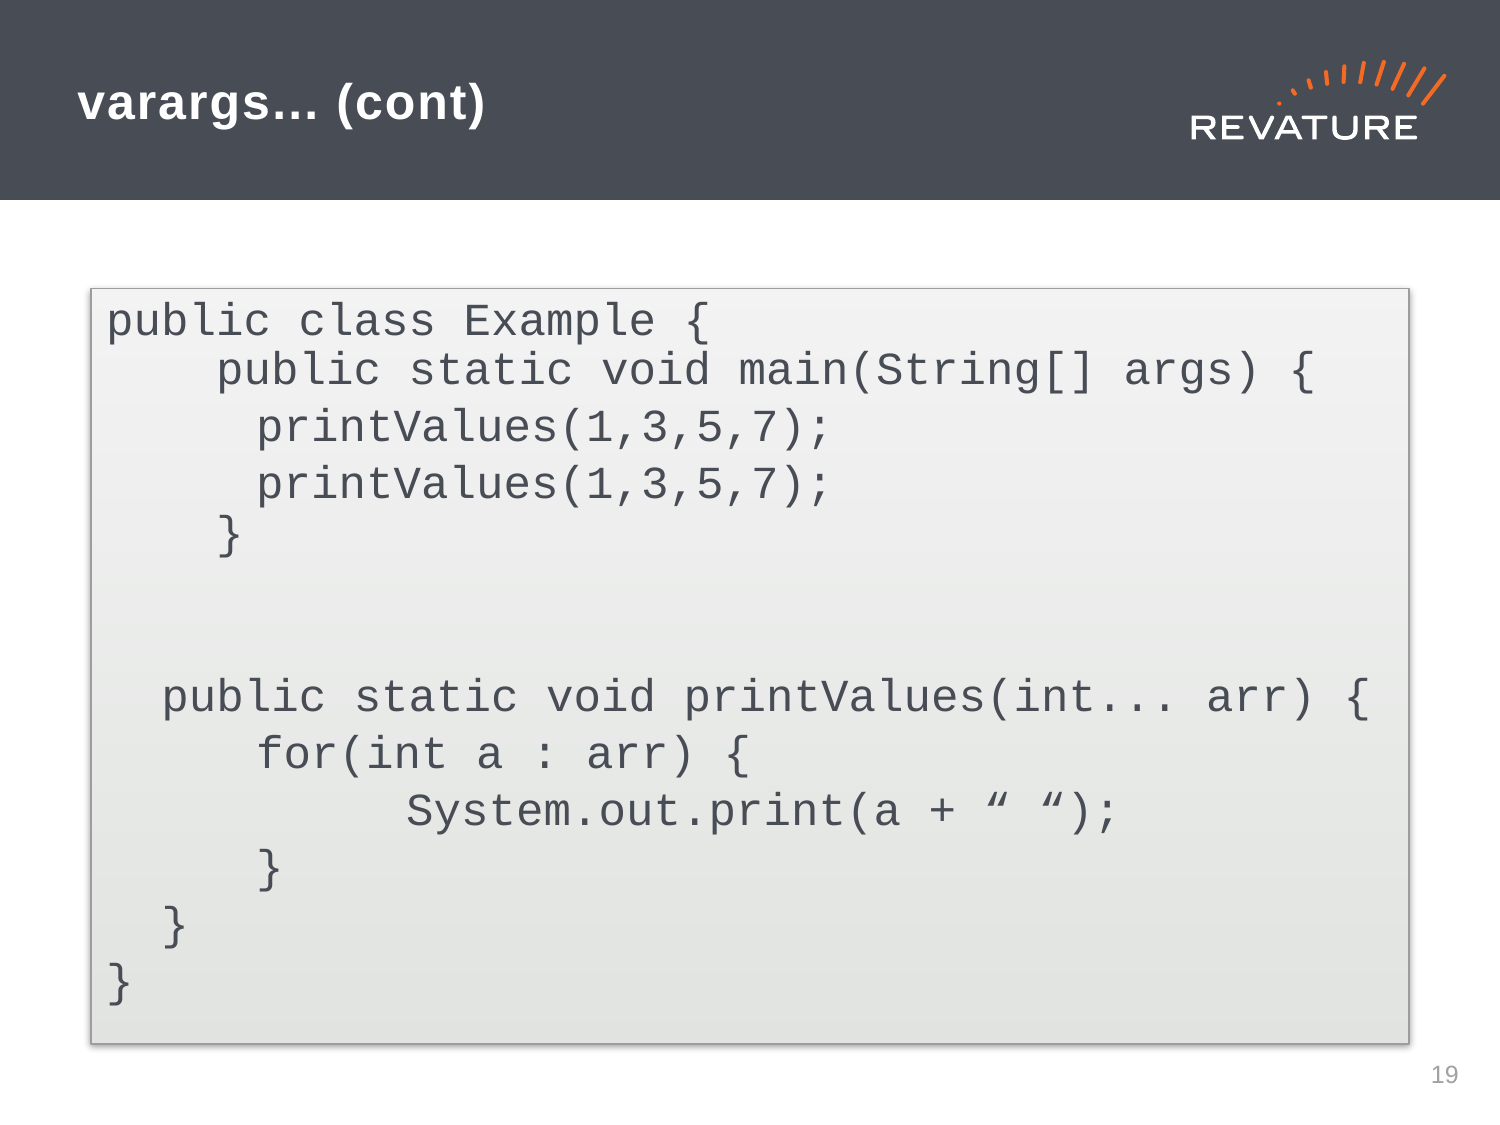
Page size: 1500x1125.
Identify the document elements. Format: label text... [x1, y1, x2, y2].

slide_number 18 [1332, 1043, 1474, 1104]
title varargs... (cont) [62, 0, 1084, 200]
text_box public class Example { public static void main(String[] args) { printValues(1,3,5,7); printValues(1,3,5,7); } public static void printValues(int... arr) { for(int a : arr) { System.out.print(a + “ “); } } } [90, 288, 1410, 1045]
